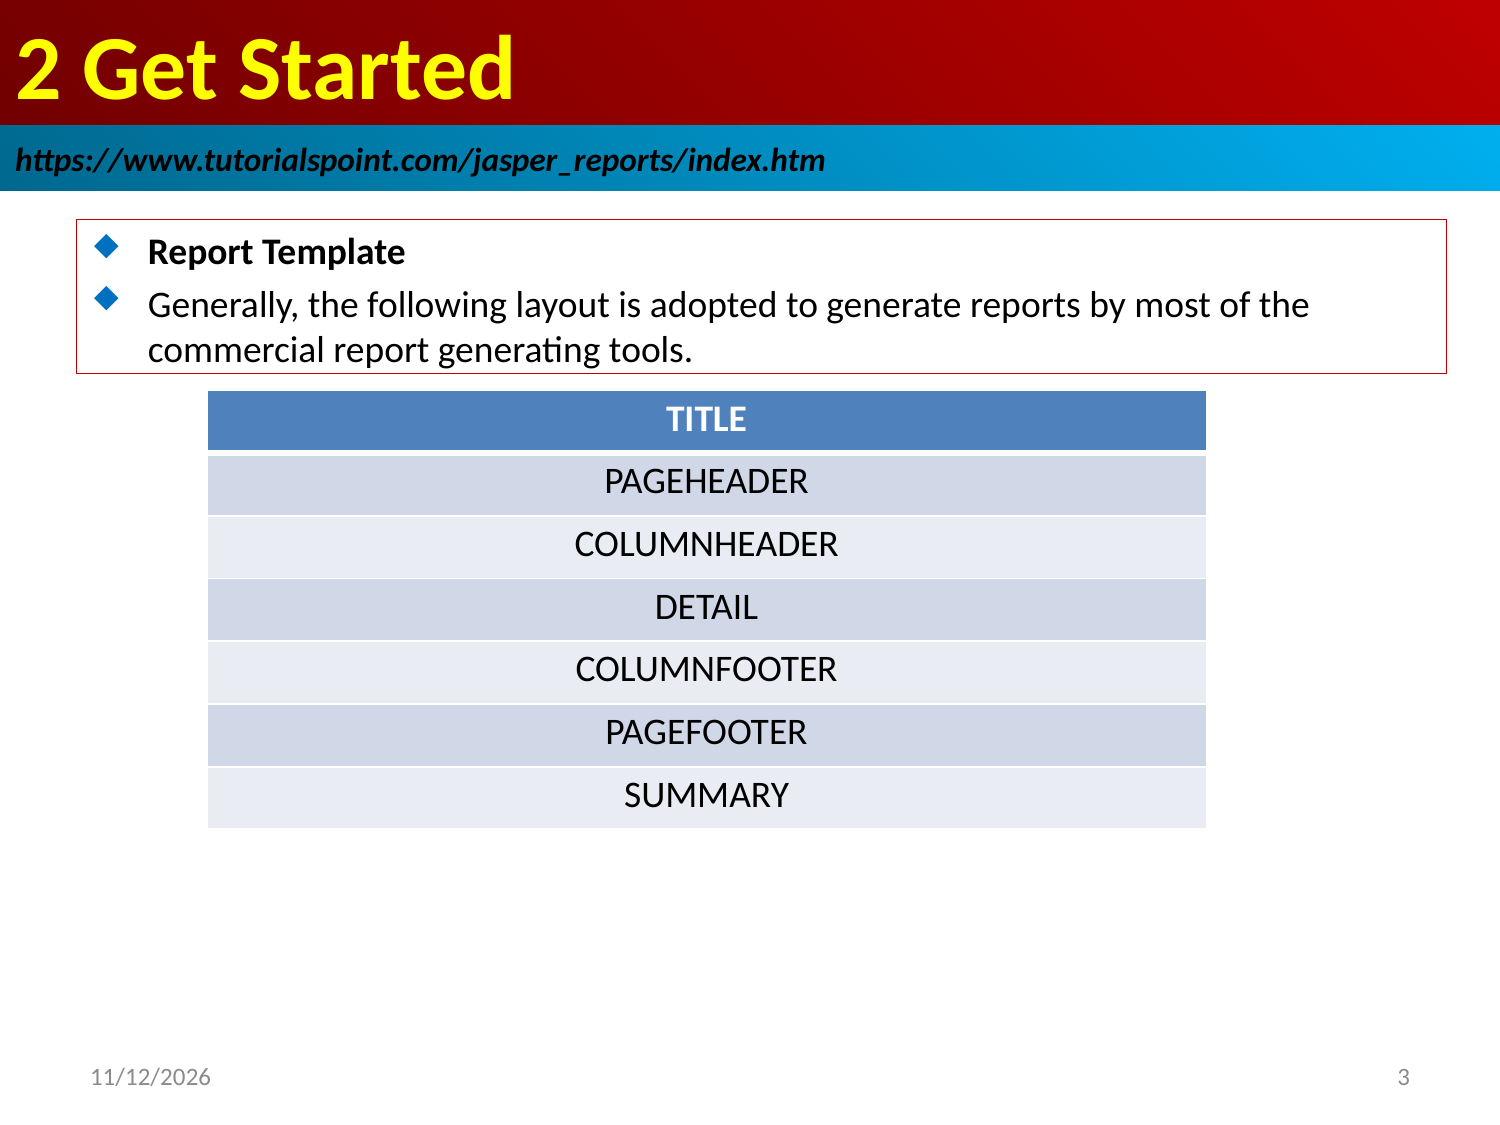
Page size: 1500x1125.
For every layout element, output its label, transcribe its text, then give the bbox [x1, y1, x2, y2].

table_header TITLE [208, 391, 1206, 450]
table_cell SUMMARY [208, 768, 1206, 828]
text_box https://www.tutorialspoint.com/jasper_reports/index.htm [0, 125, 1500, 191]
table_cell COLUMNHEADER [208, 517, 1206, 578]
subtitle Report Template Generally, the following layout is adopted to generate reports by most of the commercial report generating tools. [76, 219, 1447, 374]
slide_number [75, 1042, 425, 1109]
table_cell DETAIL [208, 579, 1206, 640]
table_cell PAGEHEADER [208, 456, 1206, 515]
table_cell PAGEFOOTER [208, 705, 1206, 766]
table_cell COLUMNFOOTER [208, 642, 1206, 703]
title 2 Get Started [0, 0, 1500, 125]
slide_number 3 [1074, 1042, 1425, 1109]
